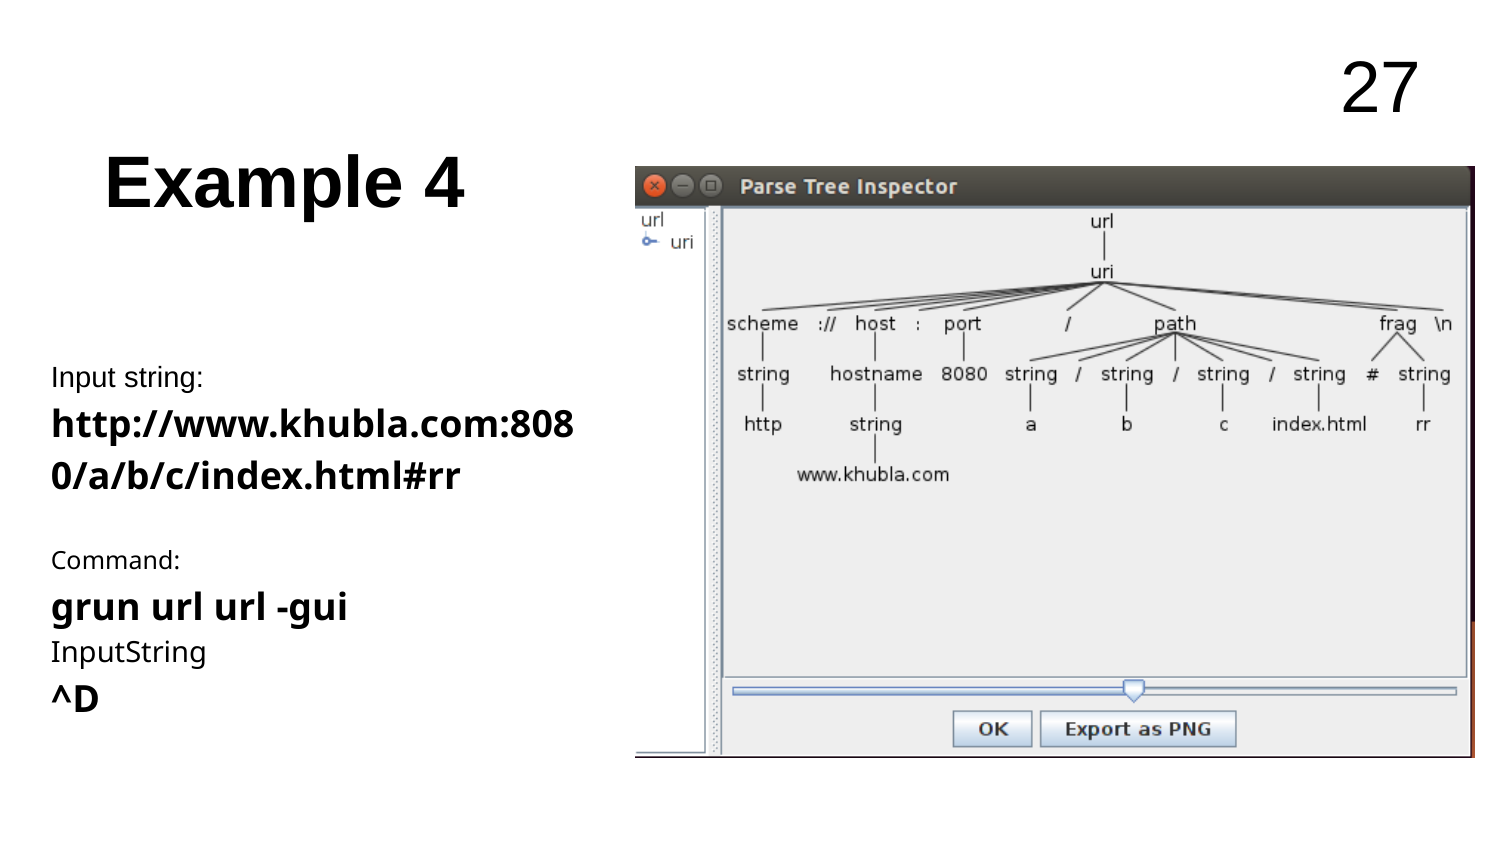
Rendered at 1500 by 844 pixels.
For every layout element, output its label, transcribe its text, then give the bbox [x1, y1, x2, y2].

list Input string: http://www.khubla.com:8080/a/b/c/index.html#rr Command: grun url url -gui InputString ^D [35, 338, 611, 773]
title Example 4 [89, 119, 557, 246]
text_box 27 [1325, 24, 1470, 142]
picture [634, 166, 1476, 759]
